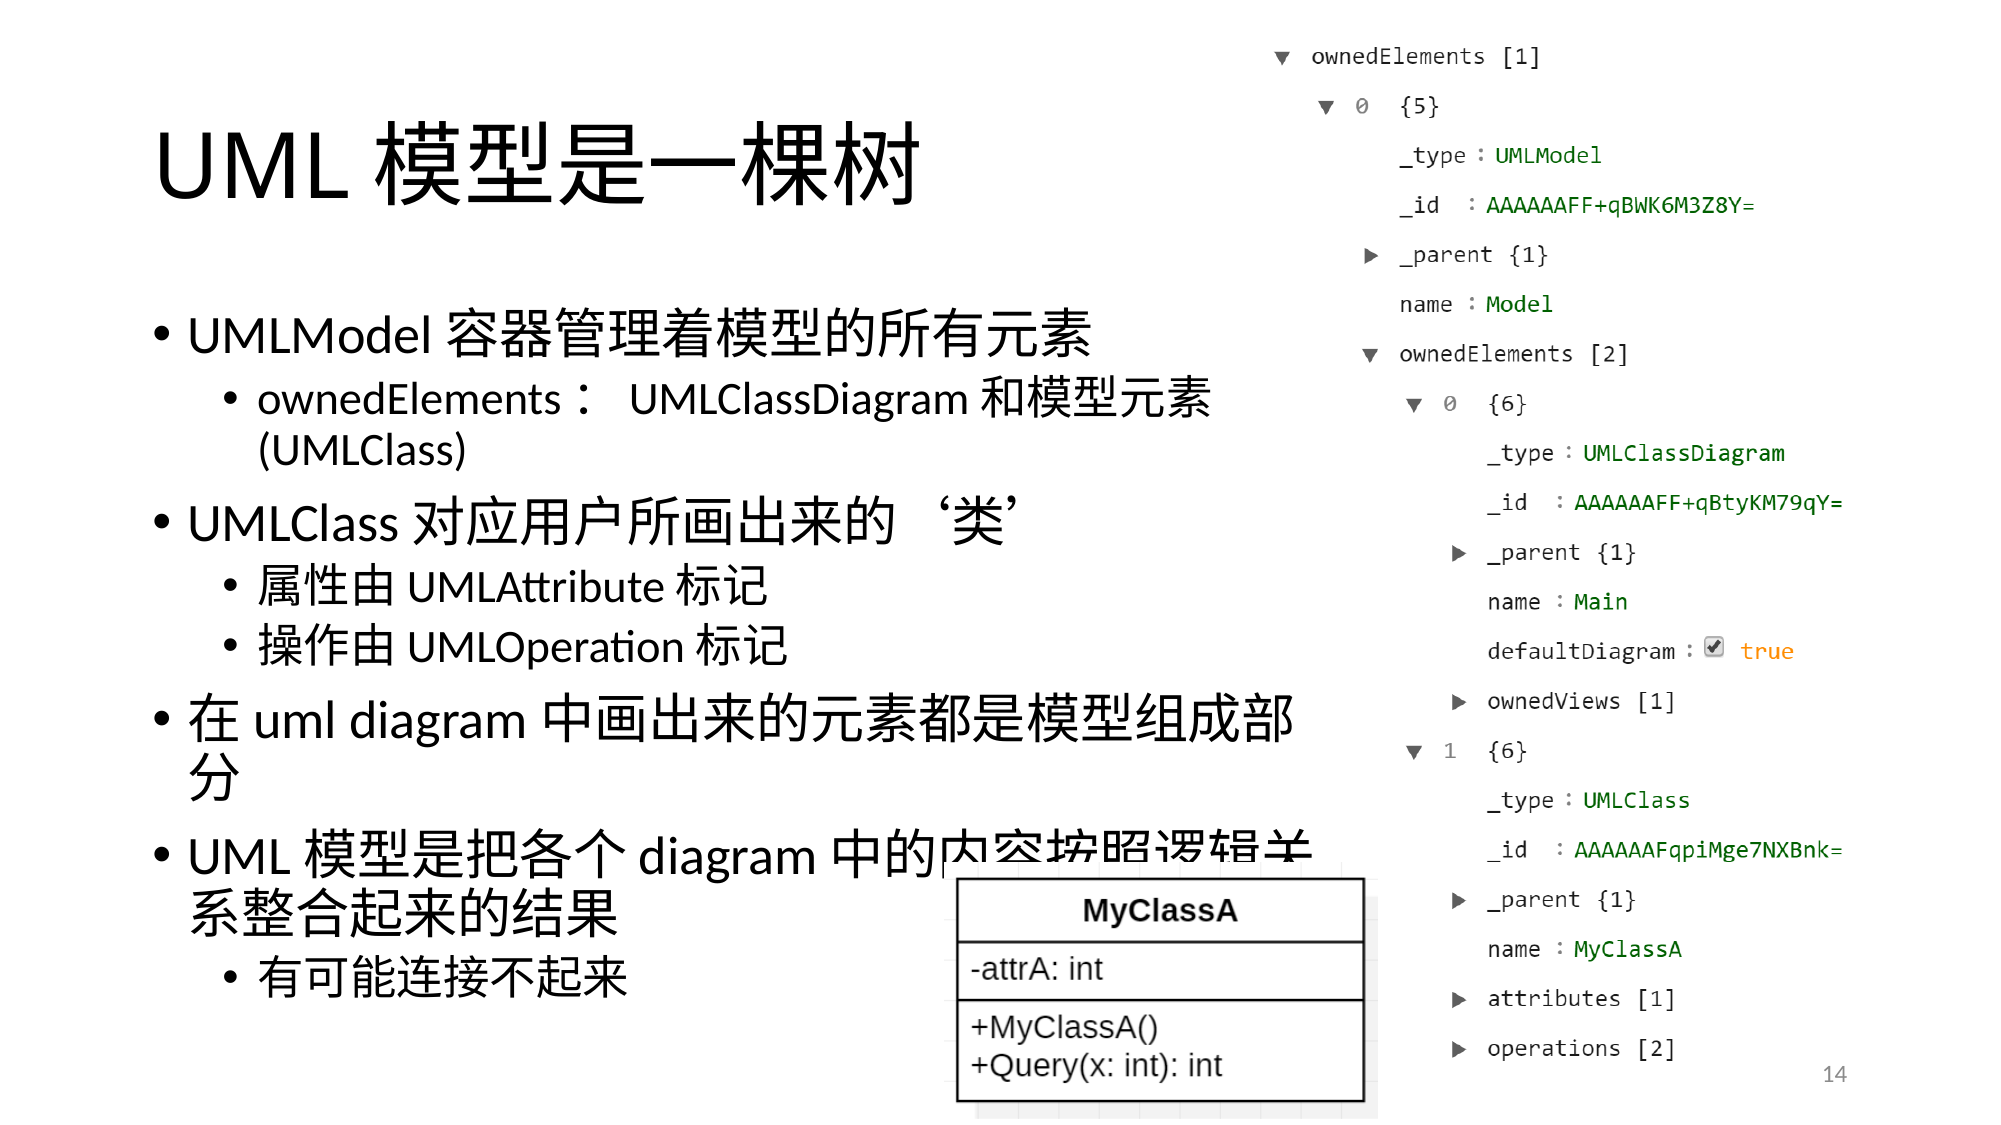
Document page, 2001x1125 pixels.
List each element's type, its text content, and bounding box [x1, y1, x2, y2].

slide_number 14 [1412, 1063, 1863, 1103]
title UML模型是一棵树 [137, 59, 1246, 278]
picture [944, 35, 1977, 1119]
list UMLModel容器管理着模型的所有元素 ownedElements：UMLClassDiagram和模型元素(UMLClass) UMLClass对应用户所画出来的‘类’ 属性由UMLAttribute标记 操作由UMLOperation标记 在uml diagram中画出来的元素都是模型组成部分 UML模型是把各个diagram中的内容按照逻辑关系整合起来的结果 有可能连接不起来 [137, 299, 1246, 1014]
